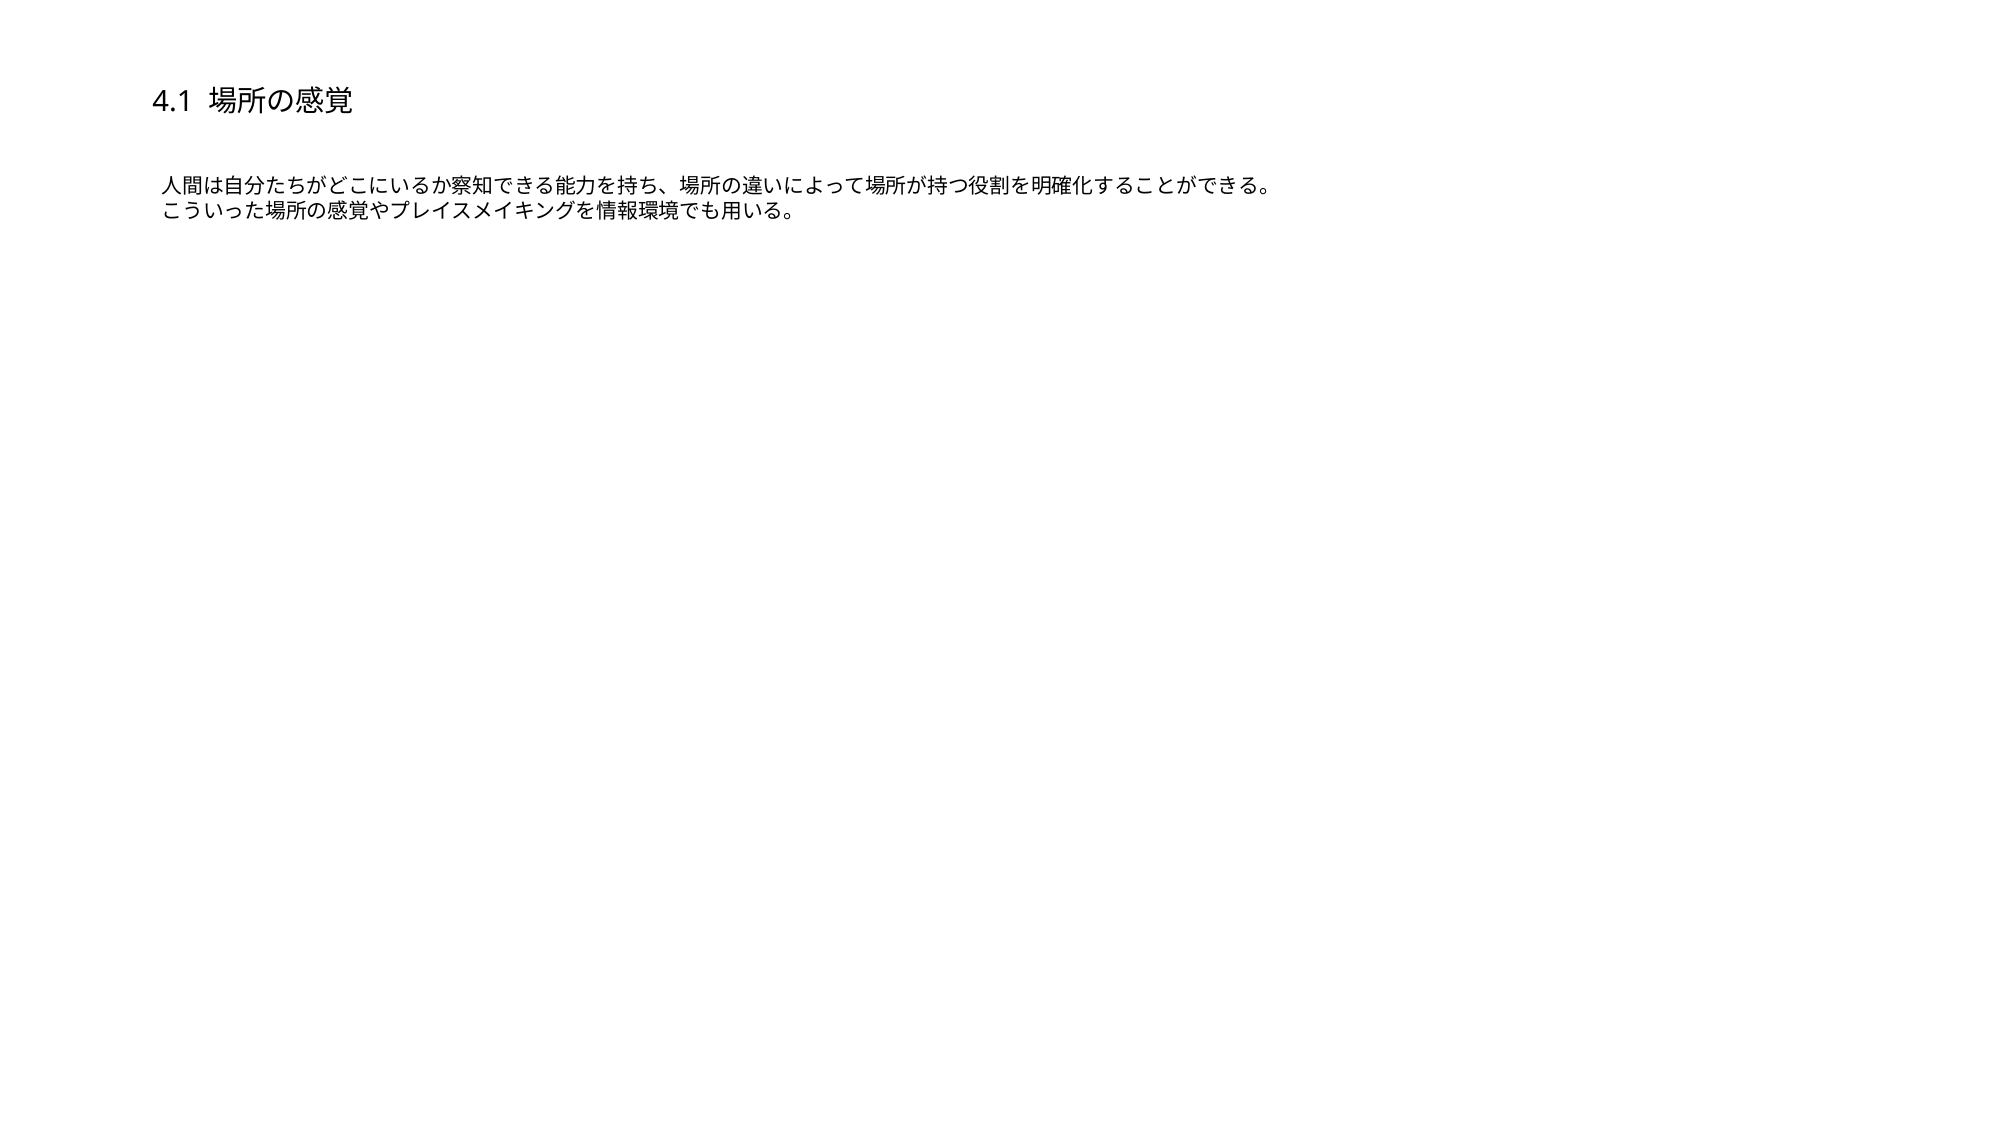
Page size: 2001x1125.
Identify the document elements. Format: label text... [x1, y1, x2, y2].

text_box 人間は自分たちがどこにいるか察知できる能力を持ち、場所の違いによって場所が持つ役割を明確化することができる。 こういった場所の感覚やプレイスメイキングを情報環境でも用いる。 [146, 165, 1295, 231]
title 4.1 場所の感覚 [137, 59, 1863, 145]
